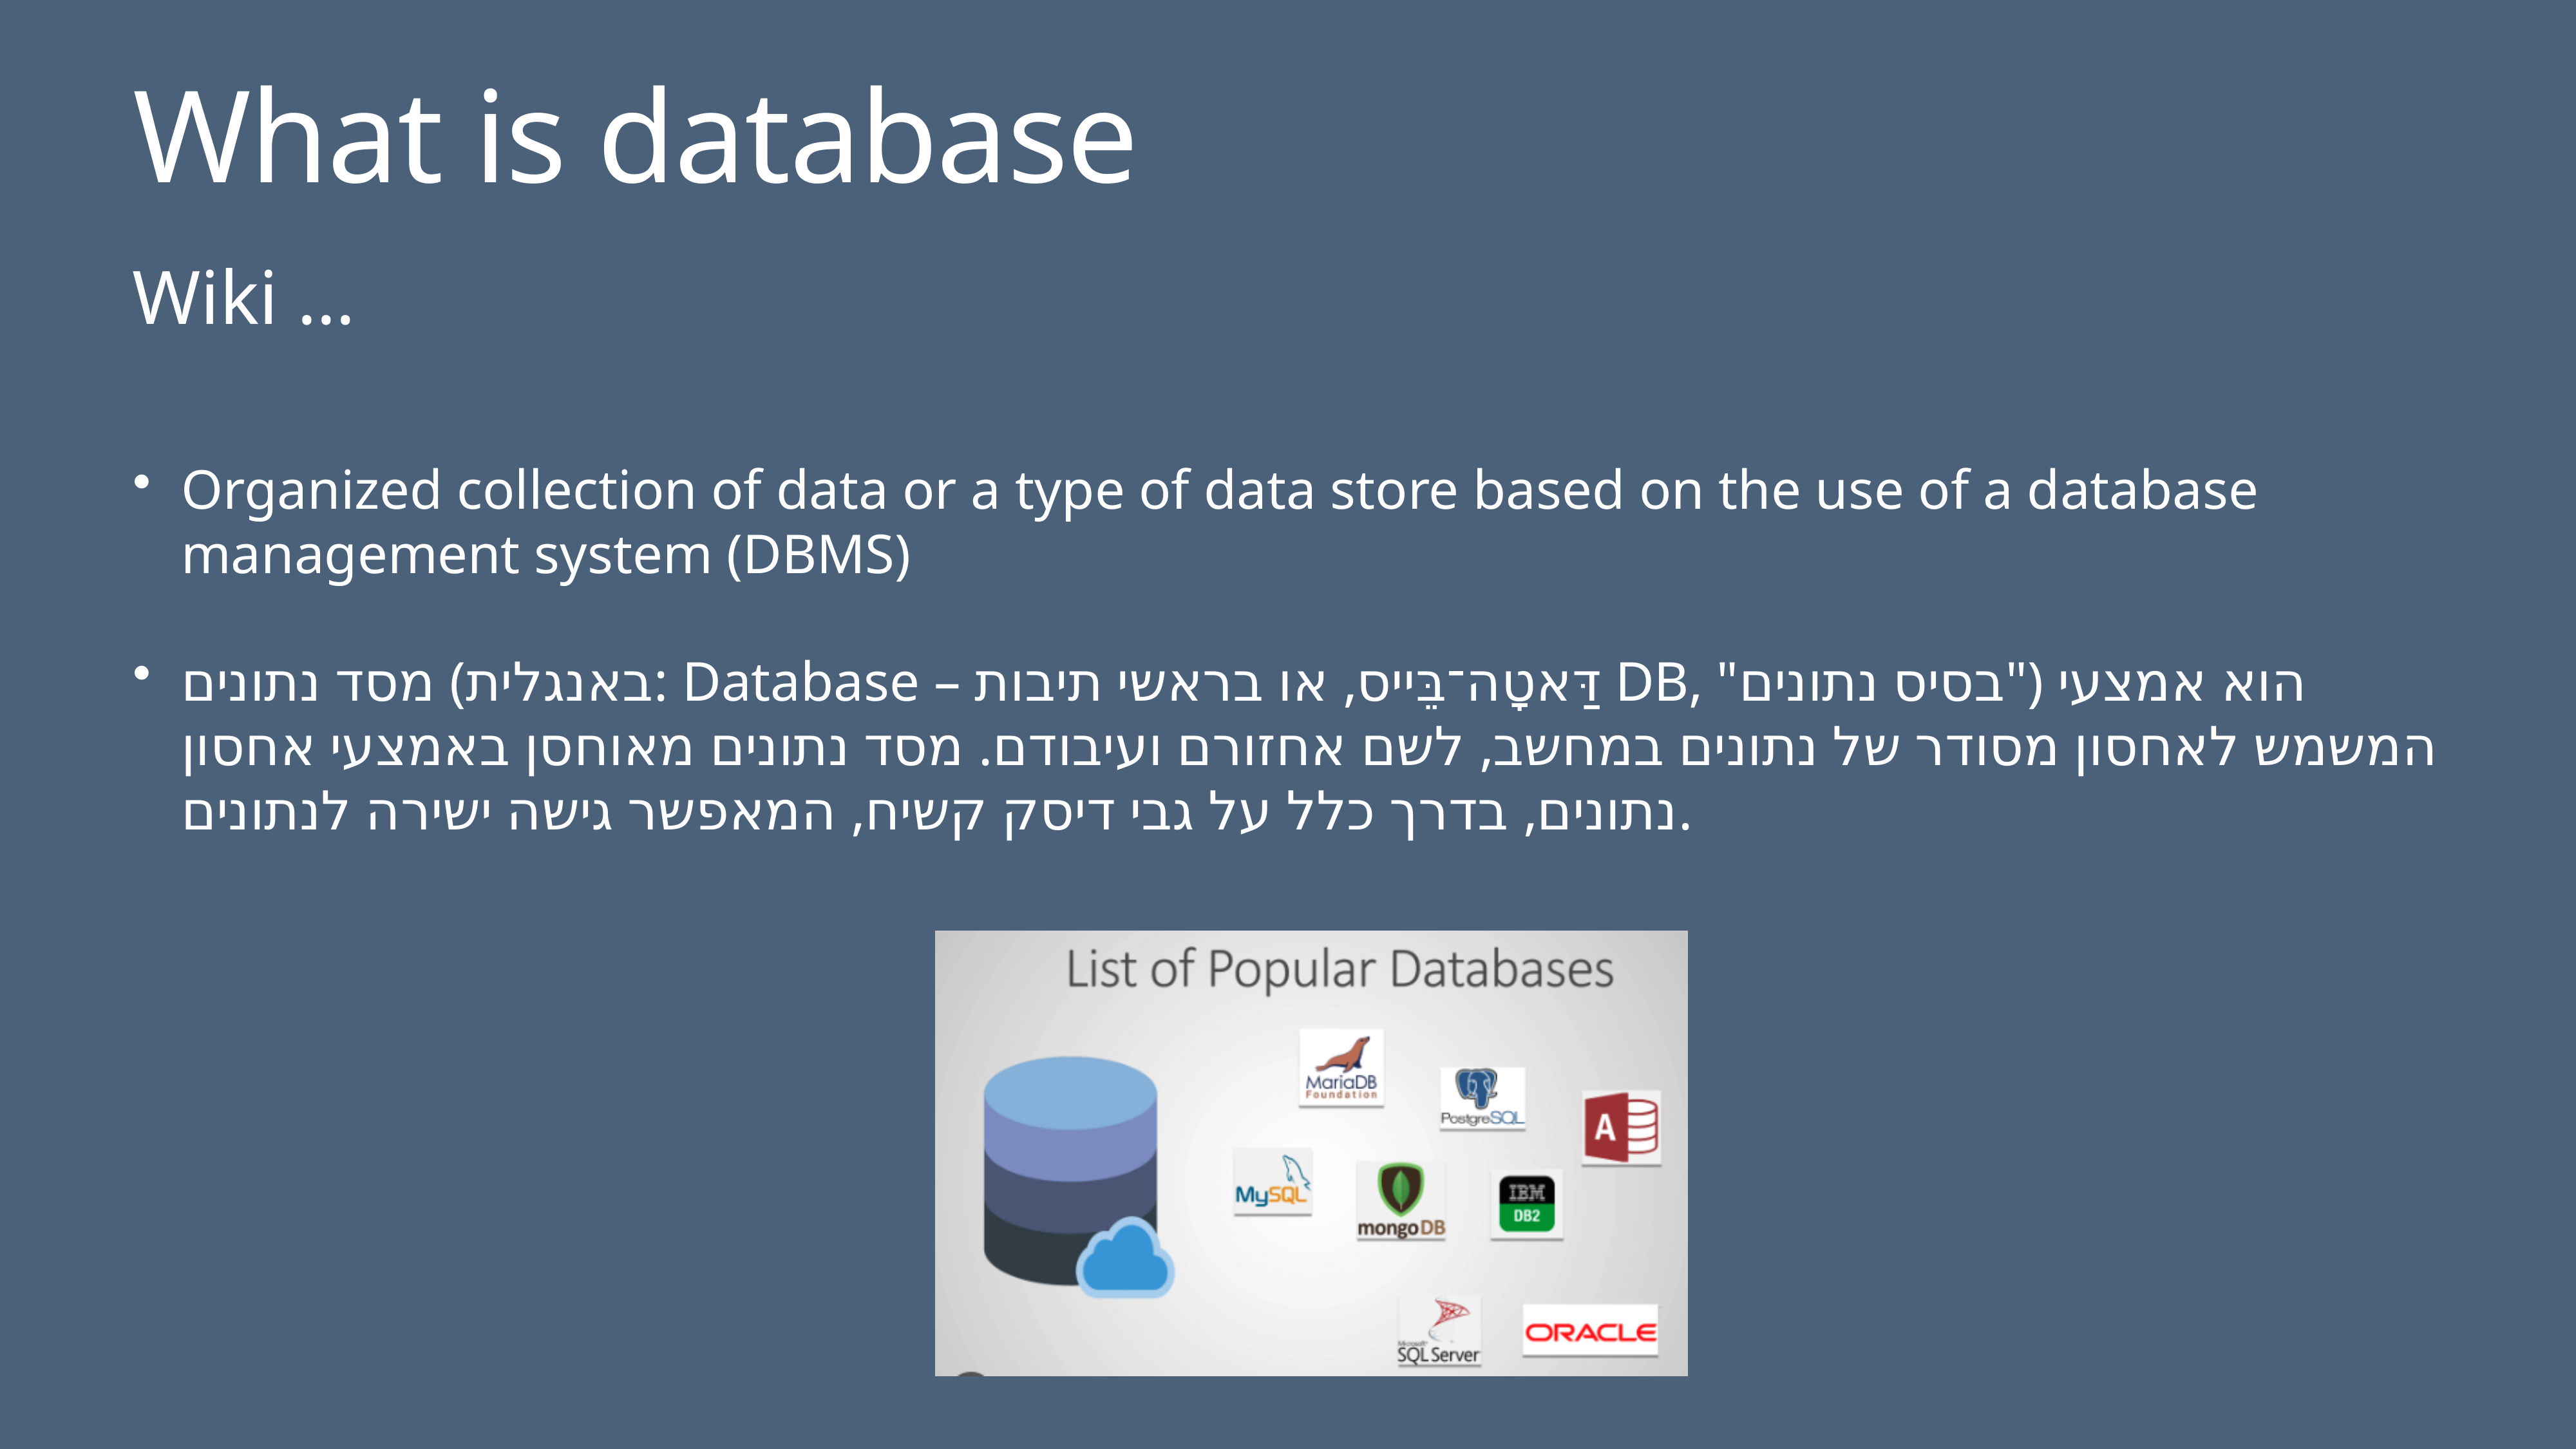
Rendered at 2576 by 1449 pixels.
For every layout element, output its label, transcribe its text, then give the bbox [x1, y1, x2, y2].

list Organized collection of data or a type of data store based on the use of a database management system (DBMS) מסד נתונים (באנגלית: Database – דַּאטָה־בֵּייס, או בראשי תיבות DB, "בסיס נתונים") הוא אמצעי המשמש לאחסון מסודר של נתונים במחשב, לשם אחזורם ועיבודם. מסד נתונים מאוחסן באמצעי אחסון נתונים, בדרך כלל על גבי דיסק קשיח, המאפשר גישה ישירה לנתונים. [127, 450, 2449, 1323]
title What is database [127, 66, 2449, 245]
list Wiki … [127, 245, 2449, 352]
picture [934, 930, 1689, 1376]
